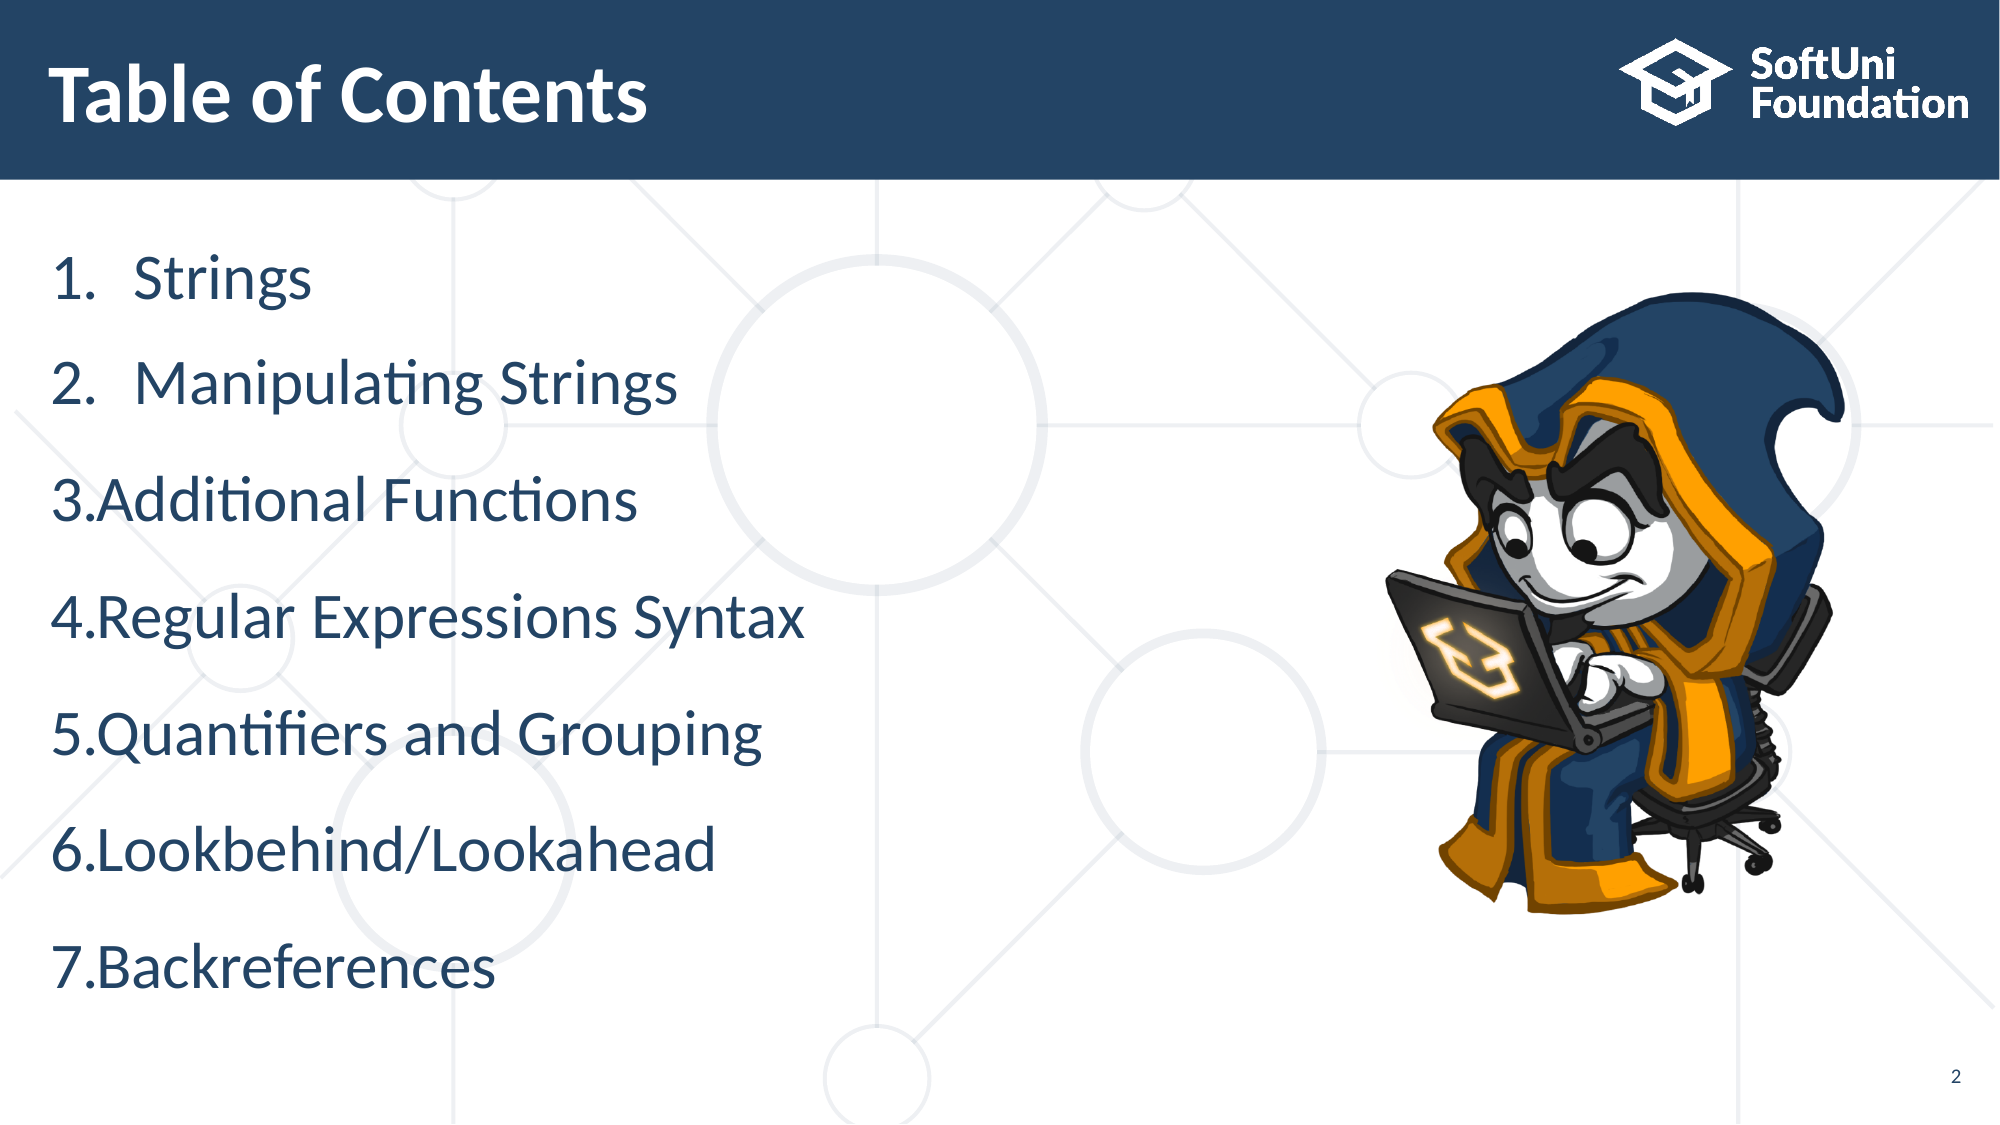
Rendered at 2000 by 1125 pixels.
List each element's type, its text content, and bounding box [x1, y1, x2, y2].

picture [1375, 231, 1884, 951]
slide_number 2 [1896, 1049, 1968, 1101]
list Strings Manipulating Strings Additional Functions Regular Expressions Syntax Quantifiers and Grouping Lookbehind/Lookahead Backreferences [32, 224, 1375, 1012]
picture [1618, 38, 1968, 126]
title Table of Contents [31, 16, 1591, 162]
